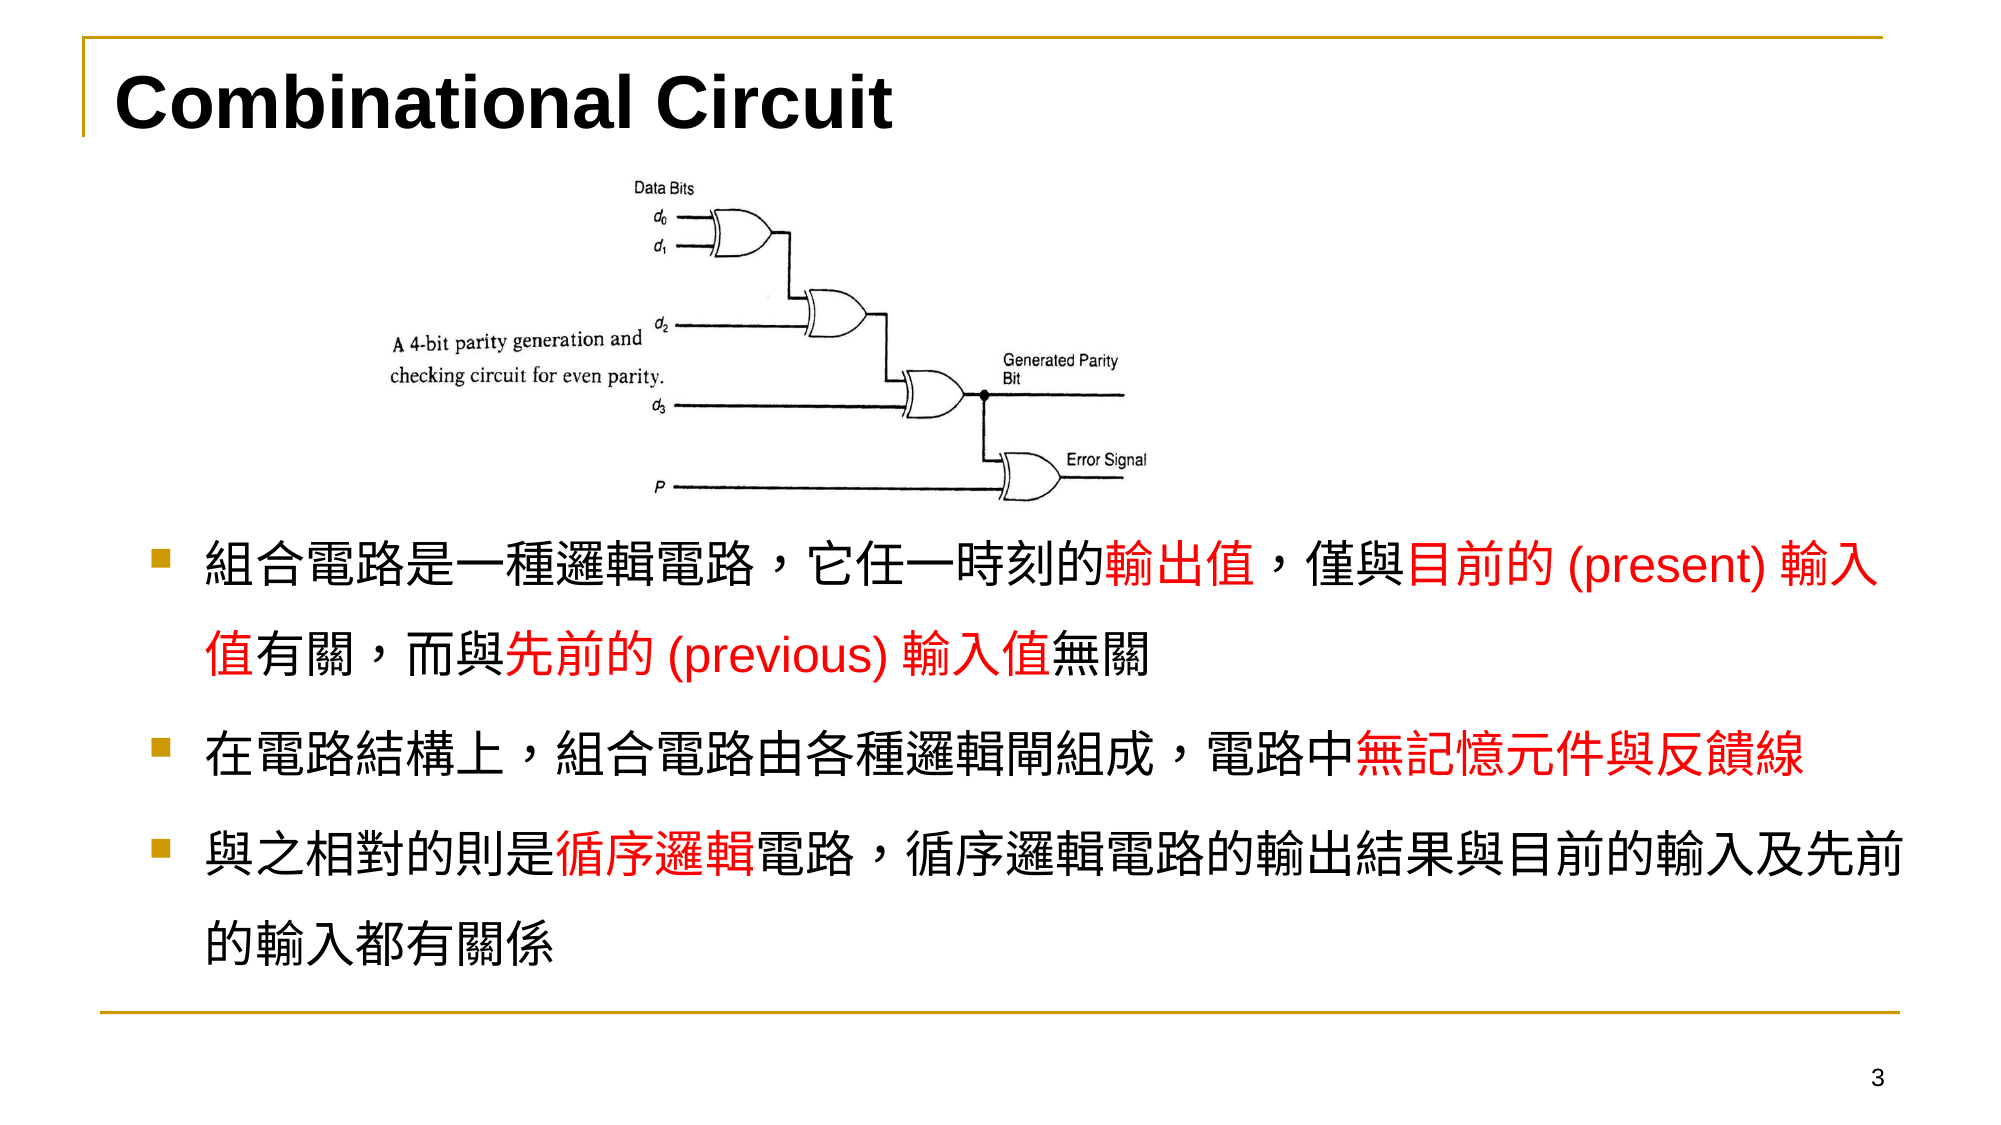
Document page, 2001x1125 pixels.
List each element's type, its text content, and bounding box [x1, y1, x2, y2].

title Combinational Circuit [99, 45, 1961, 244]
text_box 組合電路是一種邏輯電路，它任一時刻的輸出值，僅與目前的(present)輸入值有關，而與先前的(previous)輸入值無關 在電路結構上，組合電路由各種邏輯閘組成，電路中無記憶元件與反饋線 與之相對的則是循序邏輯電路，循序邏輯電路的輸出結果與目前的輸入及先前的輸入都有關係 [133, 494, 1927, 1125]
picture [354, 149, 1201, 526]
